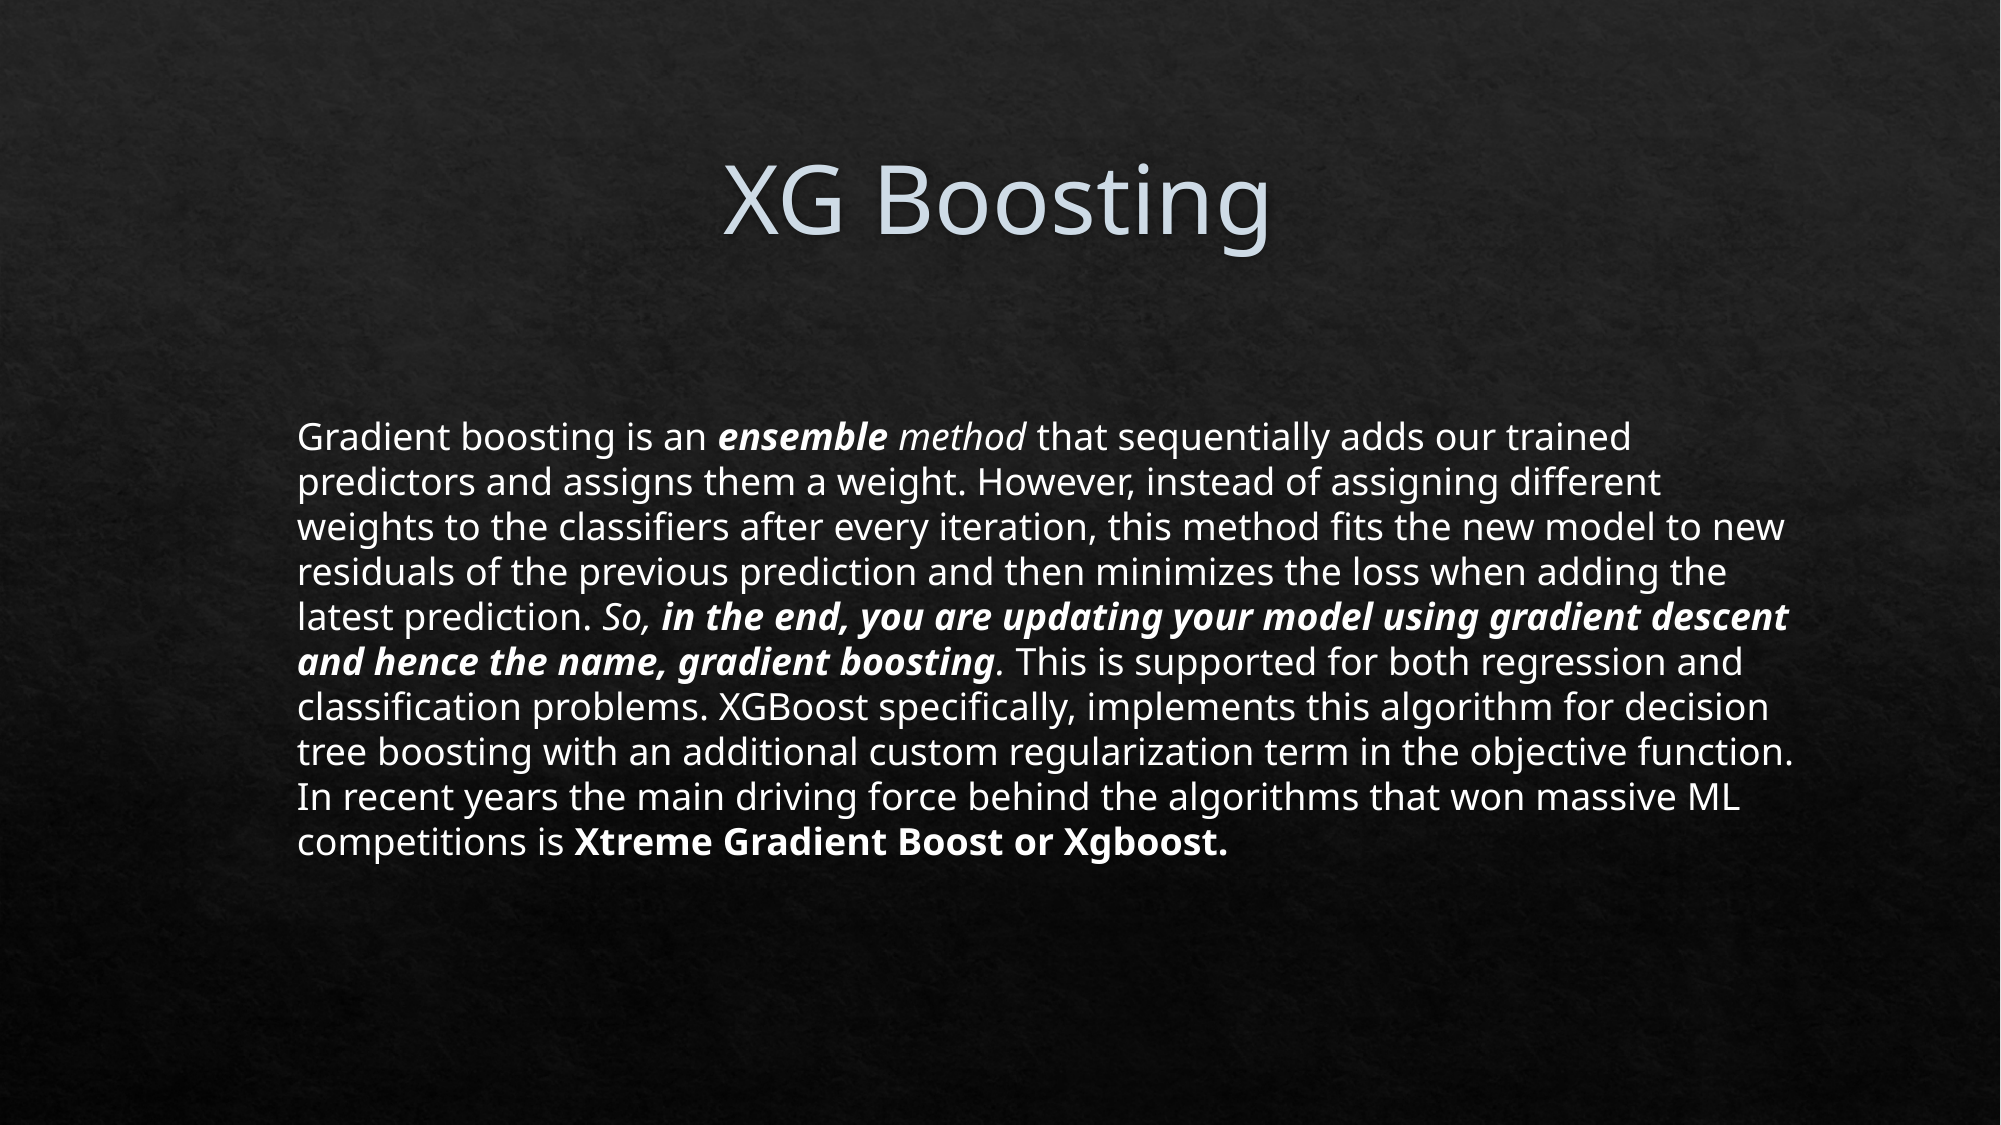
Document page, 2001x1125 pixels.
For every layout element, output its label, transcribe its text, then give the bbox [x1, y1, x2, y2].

text_box Gradient boosting is an ensemble method that sequentially adds our trained predictors and assigns them a weight. However, instead of assigning different weights to the classifiers after every iteration, this method fits the new model to new residuals of the previous prediction and then minimizes the loss when adding the latest prediction. So, in the end, you are updating your model using gradient descent and hence the name, gradient boosting. This is supported for both regression and classification problems. XGBoost specifically, implements this algorithm for decision tree boosting with an additional custom regularization term in the objective function. In recent years the main driving force behind the algorithms that won massive ML competitions is Xtreme Gradient Boost or Xgboost. [282, 405, 1822, 916]
title XG Boosting [149, 99, 1849, 307]
